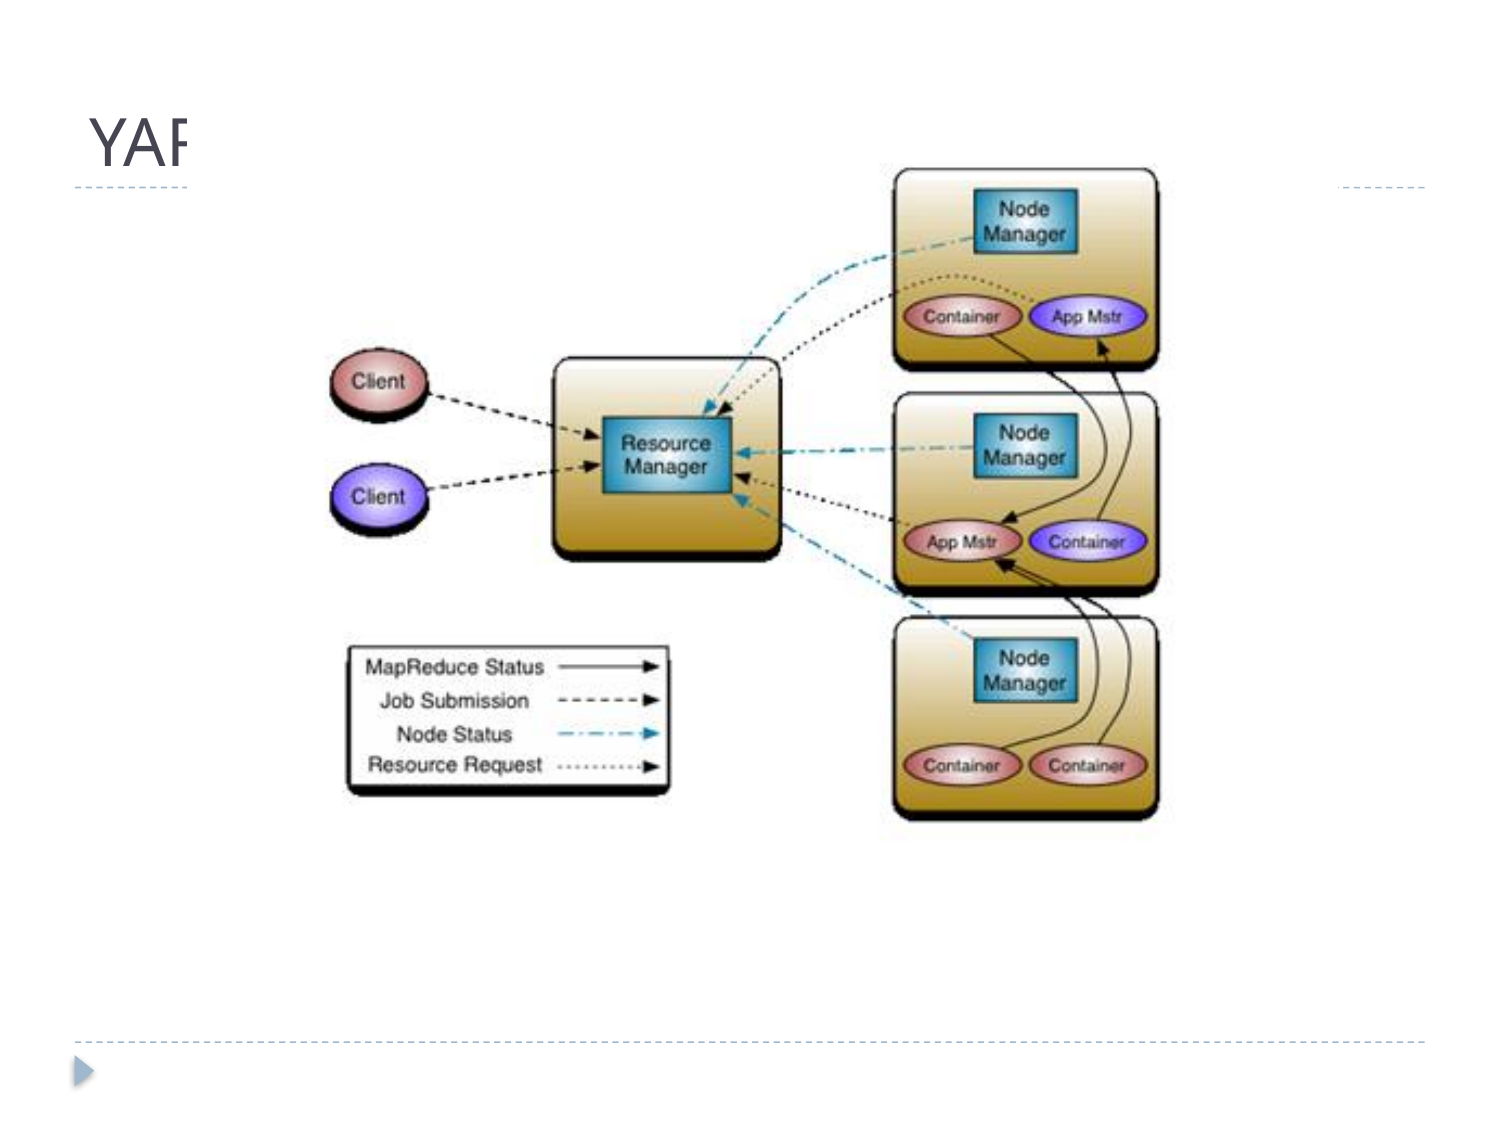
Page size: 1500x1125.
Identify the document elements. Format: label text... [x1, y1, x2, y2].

picture [187, 112, 1338, 854]
title YARN Architecture [75, 24, 1425, 188]
